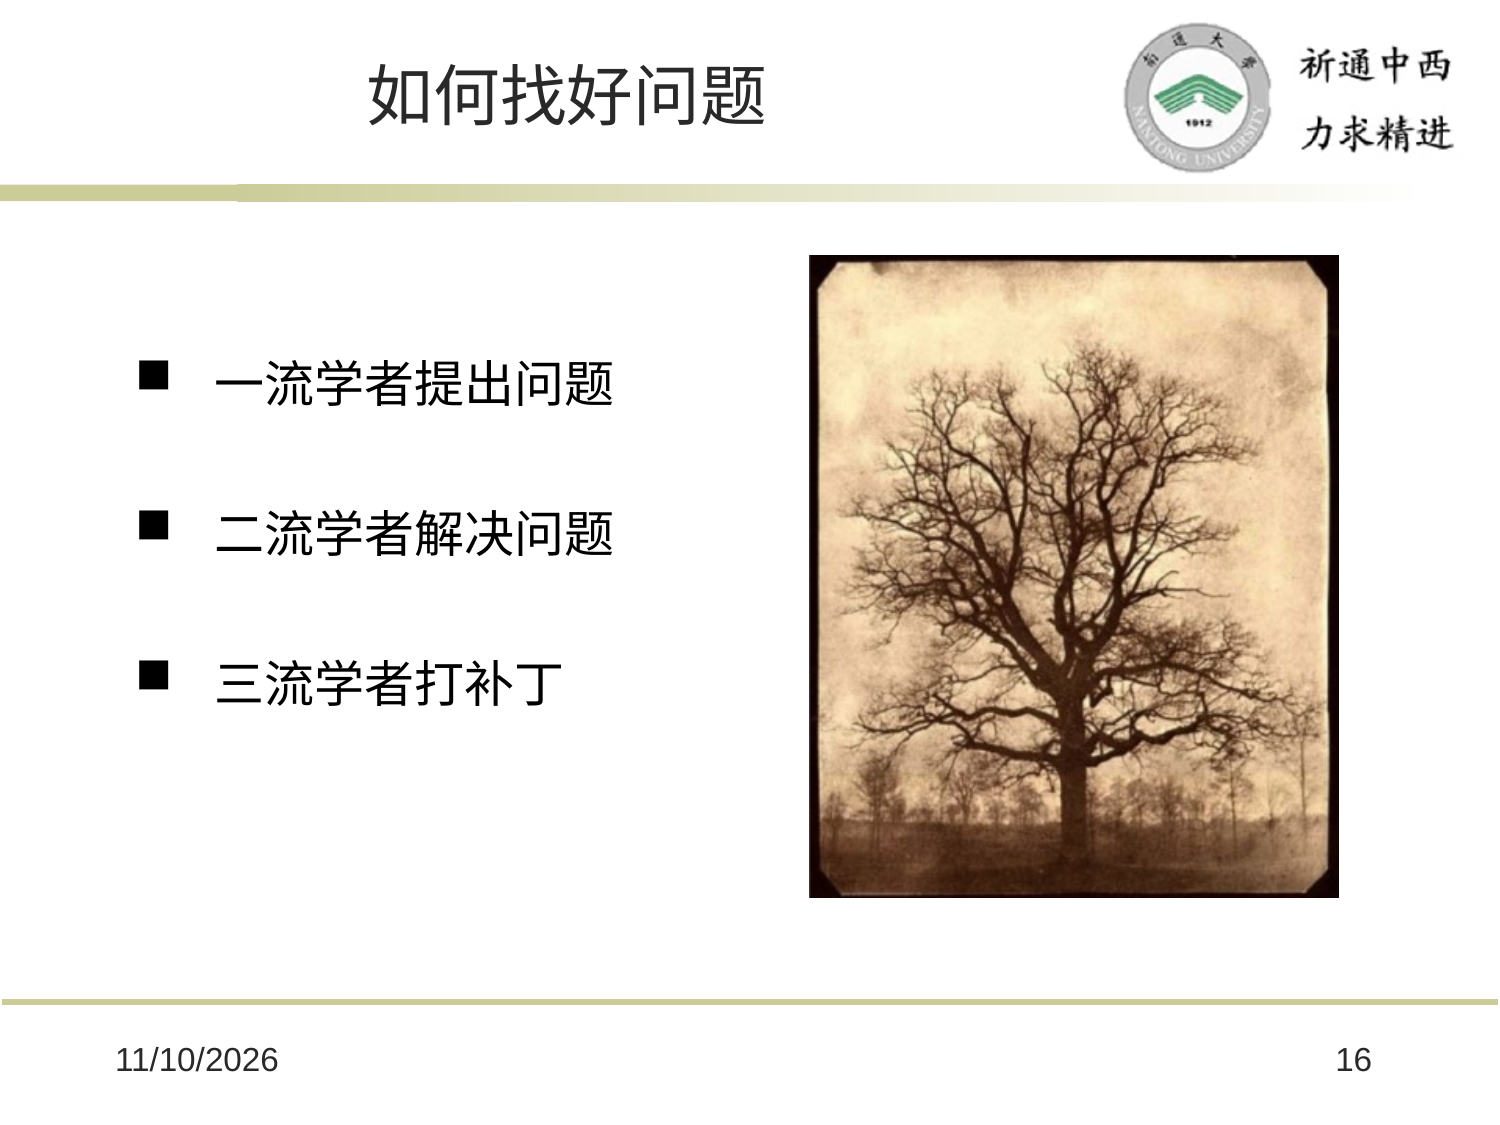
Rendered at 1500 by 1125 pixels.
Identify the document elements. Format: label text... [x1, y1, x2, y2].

picture [1116, 75, 1470, 181]
slide_number 16 [1234, 1030, 1388, 1107]
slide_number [100, 1030, 313, 1107]
text_box [0, 0, 1500, 75]
text_box 一流学者提出问题 二流学者解决问题 三流学者打补丁 [120, 254, 630, 720]
list [76, 243, 1413, 965]
title 如何找好问题 [0, 75, 1149, 142]
picture [2, 999, 1498, 1005]
picture [808, 255, 1339, 898]
